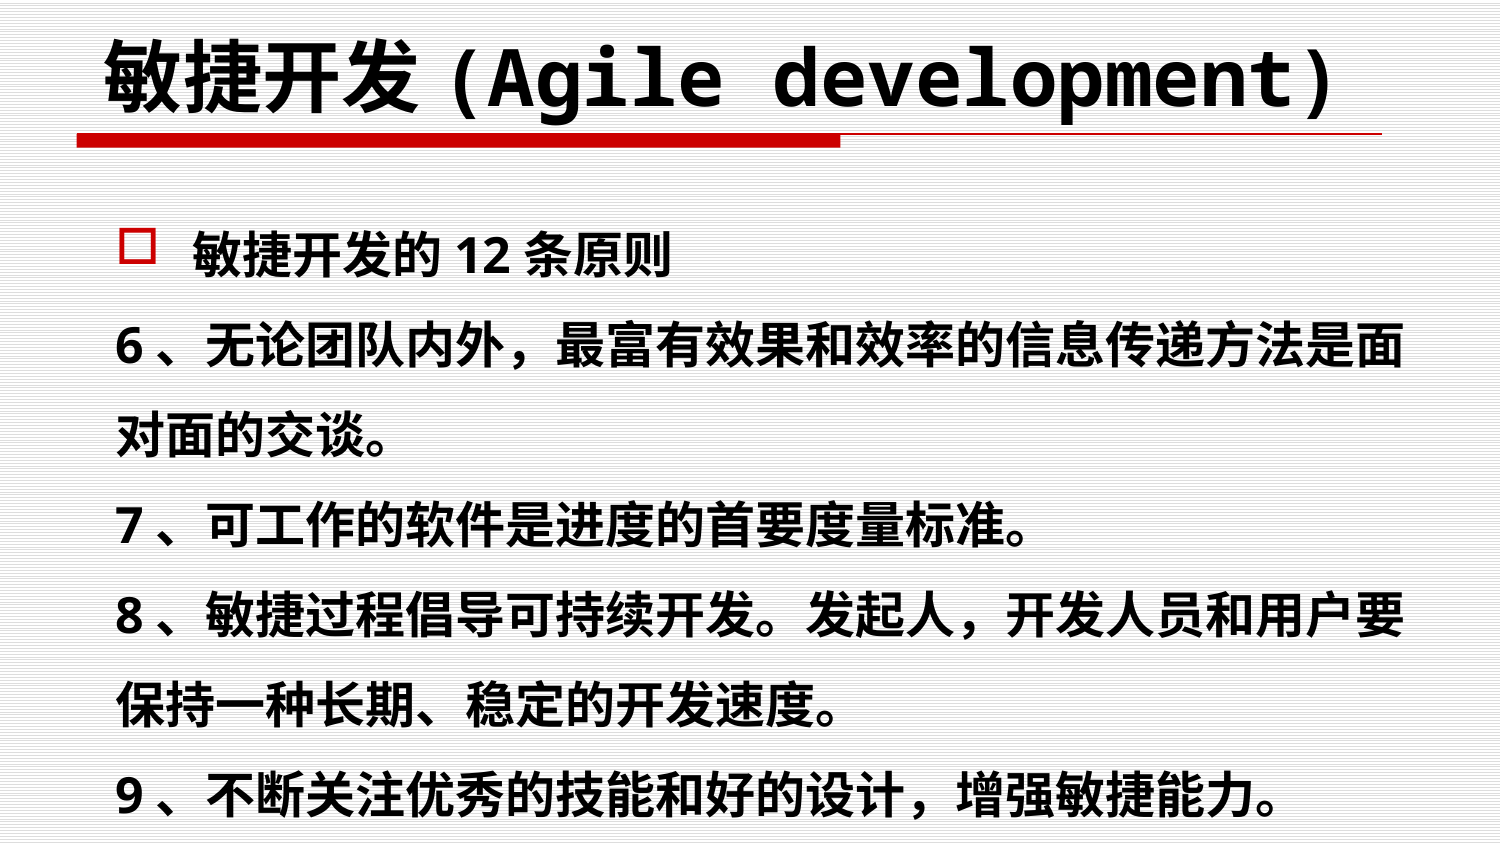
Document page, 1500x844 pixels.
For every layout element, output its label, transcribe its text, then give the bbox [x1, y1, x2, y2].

list 敏捷开发的12条原则 6、无论团队内外，最富有效果和效率的信息传递方法是面对面的交谈。 7、可工作的软件是进度的首要度量标准。 8、敏捷过程倡导可持续开发。发起人，开发人员和用户要保持一种长期、稳定的开发速度。 9、不断关注优秀的技能和好的设计，增强敏捷能力。 [100, 185, 1453, 801]
title 敏捷开发(Agile development) [88, 79, 1358, 130]
